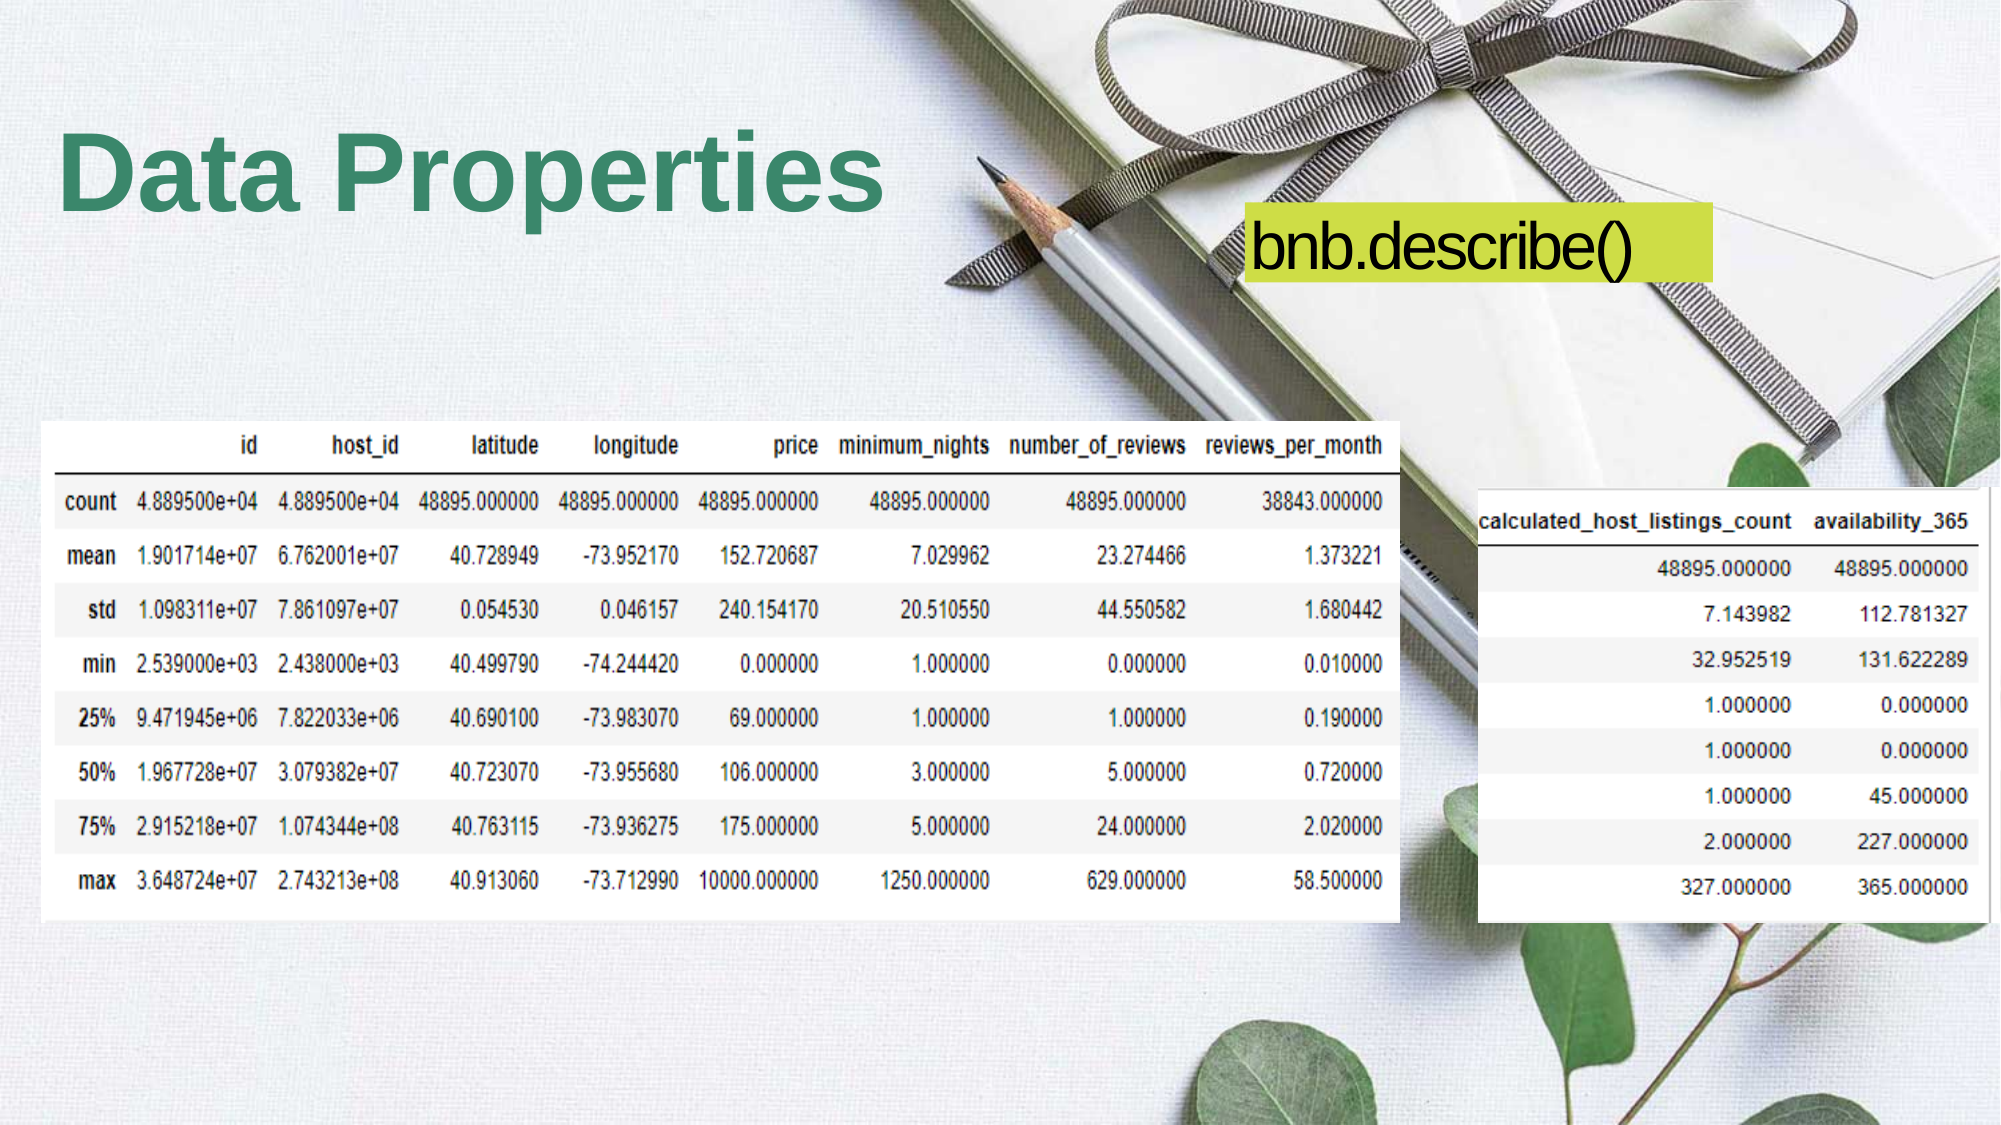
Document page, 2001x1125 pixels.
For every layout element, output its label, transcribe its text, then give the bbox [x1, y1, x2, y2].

text_box bnb.describe() [1244, 202, 1713, 283]
text_box Data Properties [41, 91, 975, 242]
picture [0, 0, 2001, 1125]
